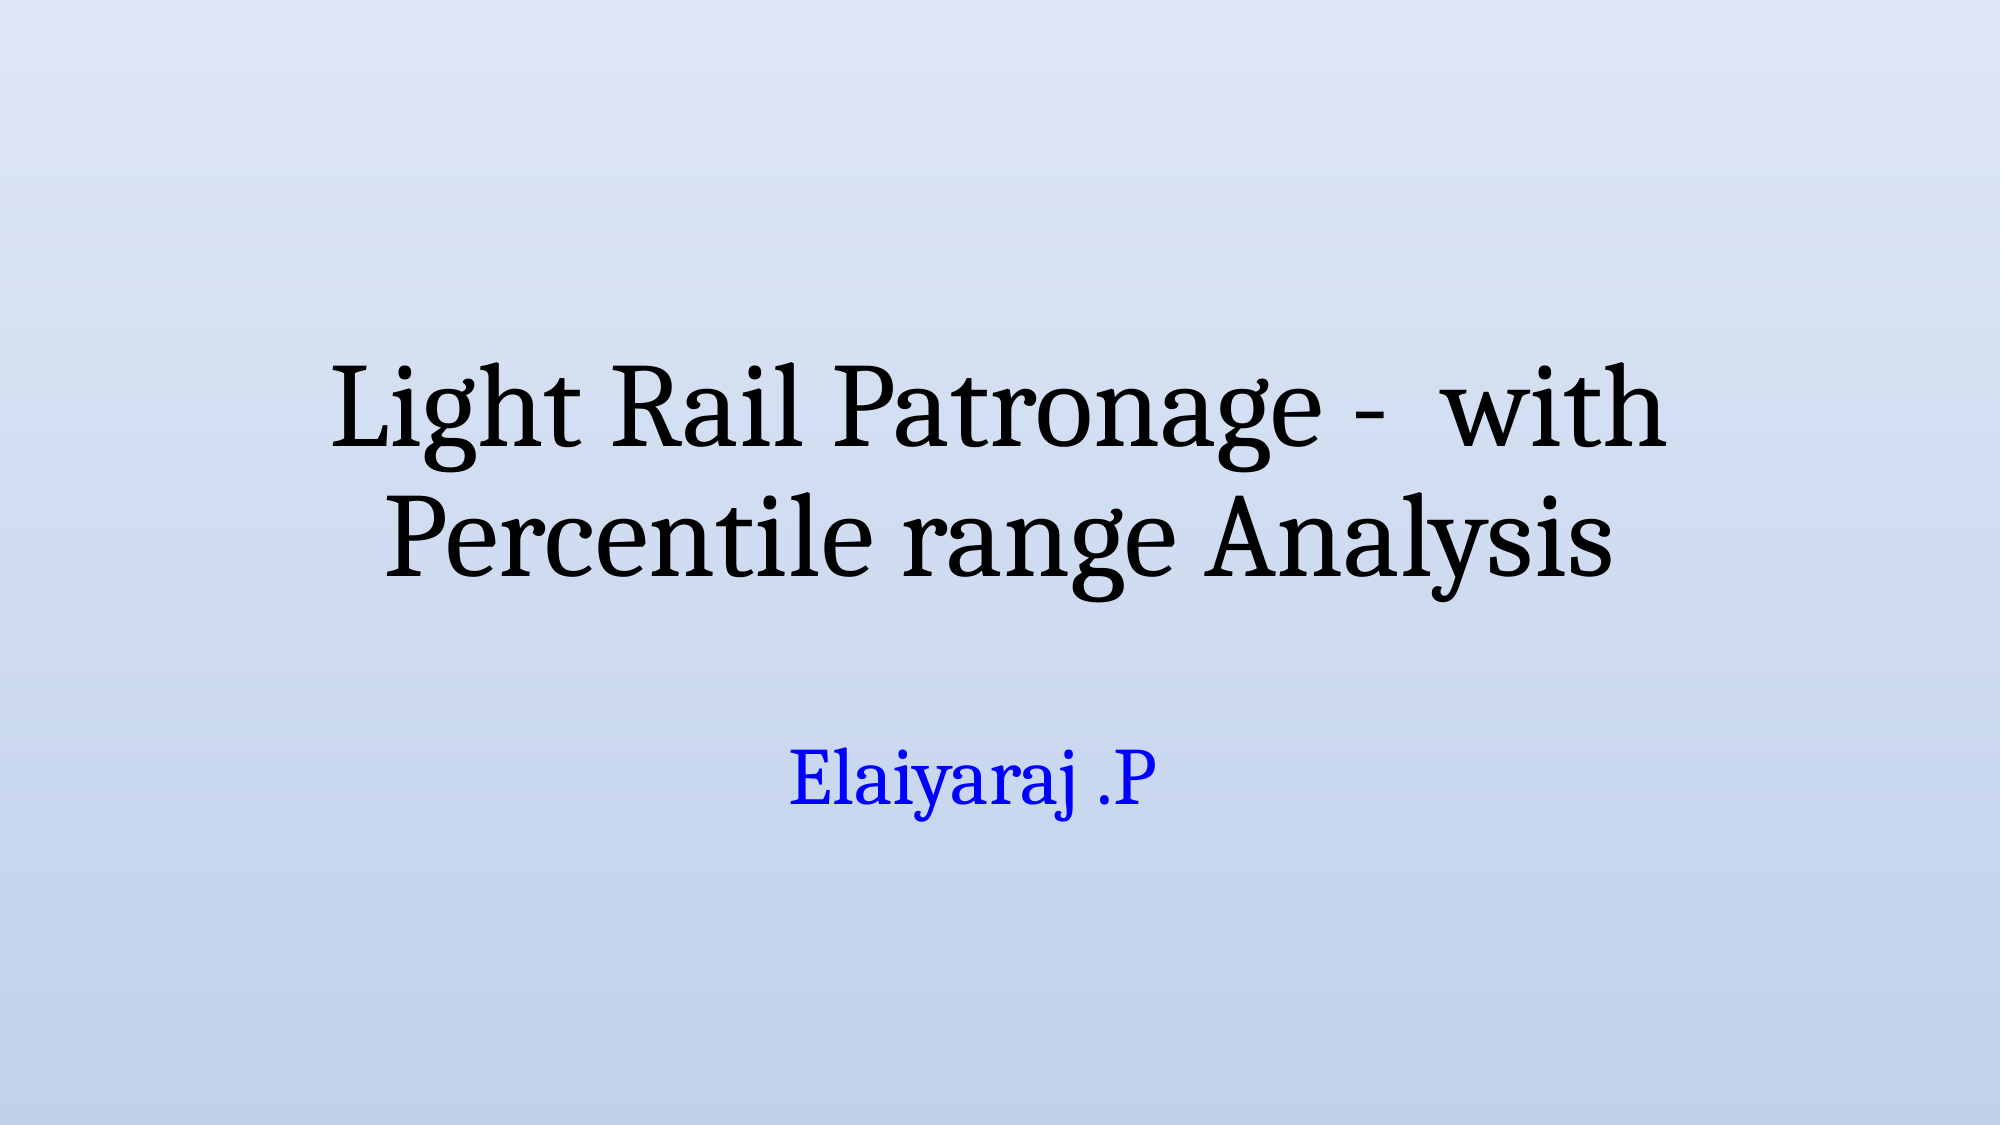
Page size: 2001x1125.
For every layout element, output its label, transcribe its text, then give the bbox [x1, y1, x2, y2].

title Light Rail Patronage - with Percentile range Analysis [249, 244, 1750, 611]
subtitle Elaiyaraj .P [614, 726, 1332, 831]
